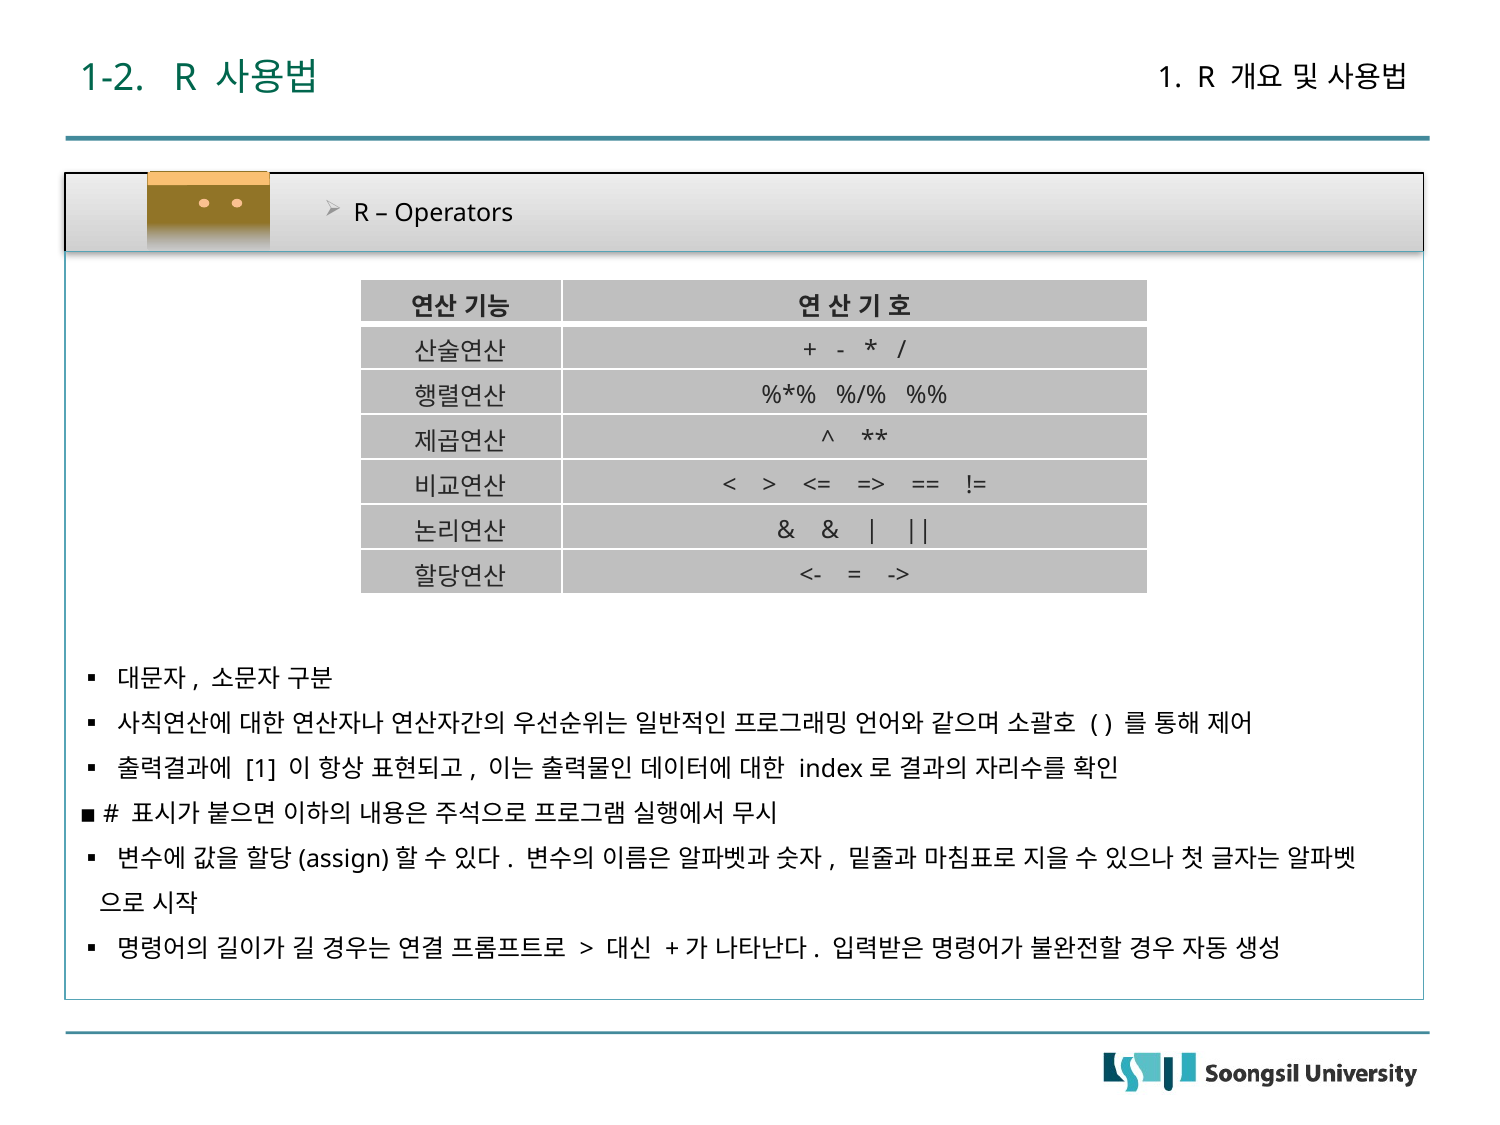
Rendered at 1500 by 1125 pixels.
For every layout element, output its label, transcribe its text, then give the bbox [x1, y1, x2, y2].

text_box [147, 171, 270, 252]
text_box [64, 172, 145, 251]
table_header 연 산 기 호 [563, 280, 1147, 321]
text_box ▪ 대문자, 소문자 구분 ▪ 사칙연산에 대한 연산자나 연산자간의 우선순위는 일반적인 프로그래밍 언어와 같으며 소괄호 ( ) 를 통해 제어 ▪ 출력결과에 [1] 이 항상 표현되고, 이는 출력물인 데이터에 대한 index로 결과의 자리수를 확인 ▪ # 표시가 붙으면 이하의 내용은 주석으로 프로그램 실행에서 무시 ▪ 변수에 값을 할당(assign)할 수 있다. 변수의 이름은 알파벳과 숫자, 밑줄과 마침표로 지을 수 있으나 첫 글자는 알파벳 으로 시작 ▪ 명령어의 길이가 길 경우는 연결 프롬프트로 > 대신 +가 나타난다. 입력받은 명령어가 불완전할 경우 자동 생성 [64, 251, 1424, 1000]
table_cell 행렬연산 [361, 370, 561, 413]
table_cell 제곱연산 [361, 415, 561, 458]
picture [1073, 1036, 1445, 1099]
table_cell 논리연산 [361, 505, 561, 548]
text_box 1. R 개요 및 사용법 [927, 35, 1424, 116]
table_cell & & | || [563, 505, 1147, 548]
table_cell + - * / [563, 327, 1147, 368]
table_cell < > <= => == != [563, 460, 1147, 503]
text_box R – Operators [309, 189, 1375, 234]
table_header 연산 기능 [361, 280, 561, 321]
table_cell <- = -> [563, 550, 1147, 593]
text_box [272, 172, 1424, 251]
table_cell %*% %/% %% [563, 370, 1147, 413]
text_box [198, 198, 243, 208]
table_cell 산술연산 [361, 327, 561, 368]
table_cell 할당연산 [361, 550, 561, 593]
table_cell 비교연산 [361, 460, 561, 503]
table_cell ^ ** [563, 415, 1147, 458]
text_box 1-2. R 사용법 [64, 35, 561, 116]
